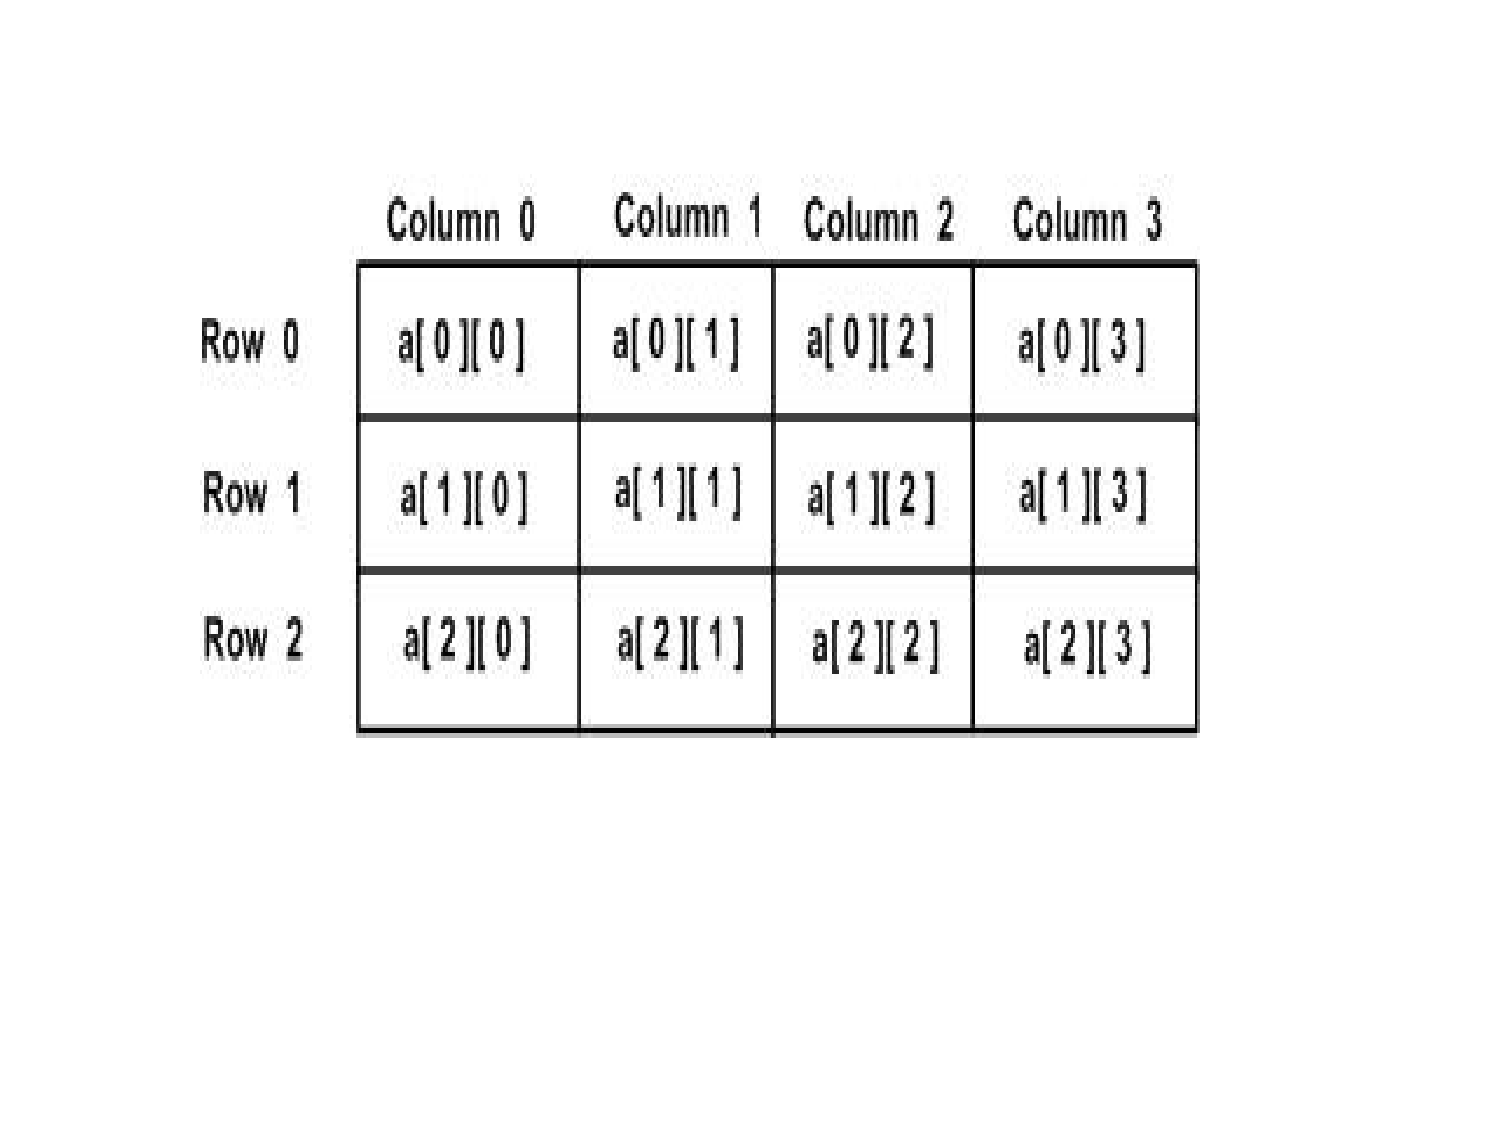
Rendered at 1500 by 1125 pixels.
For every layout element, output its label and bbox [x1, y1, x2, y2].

picture [199, 174, 1201, 738]
